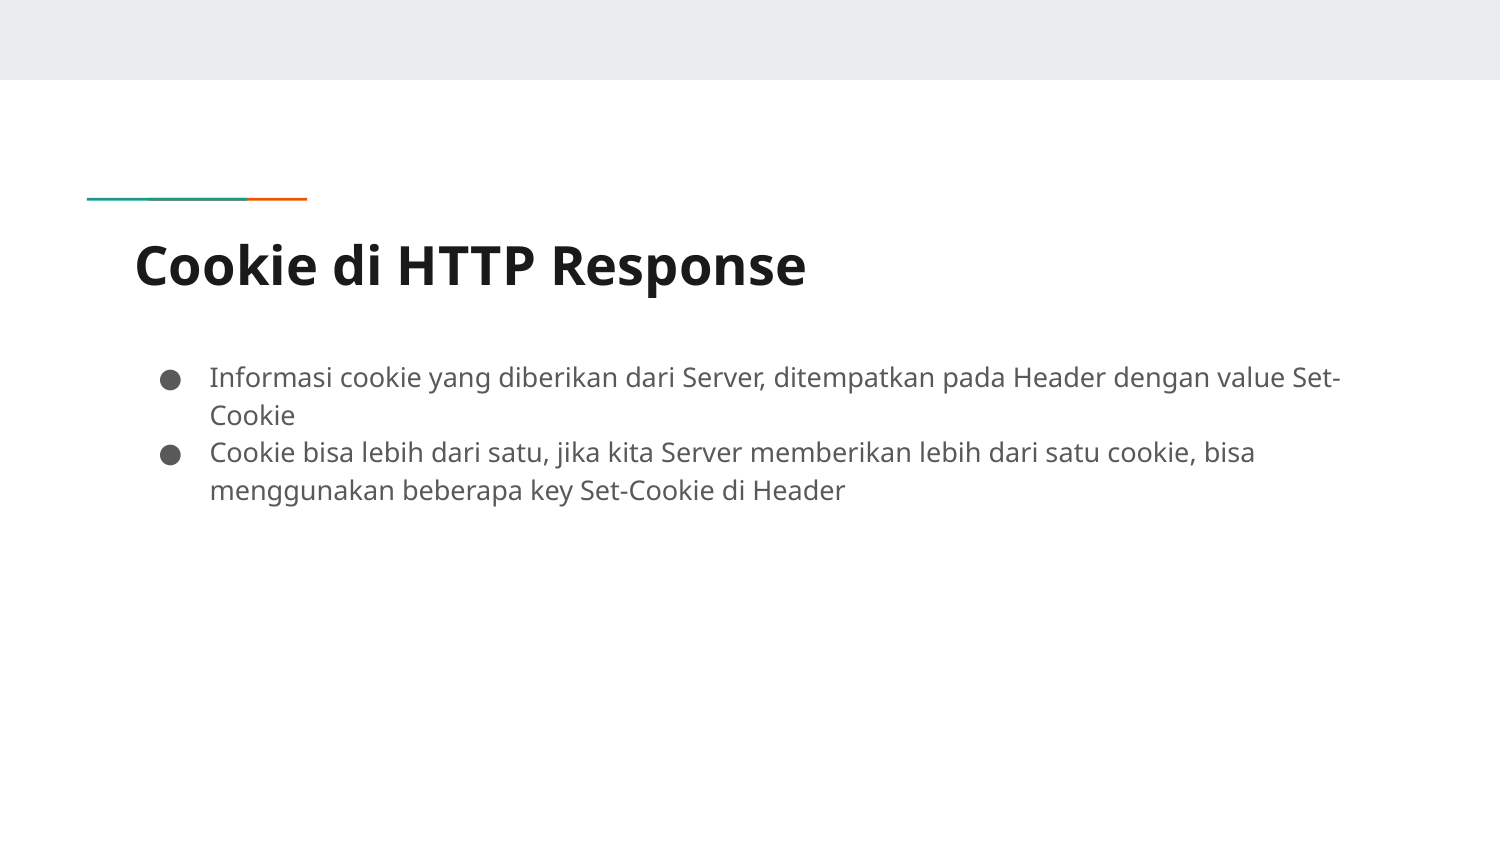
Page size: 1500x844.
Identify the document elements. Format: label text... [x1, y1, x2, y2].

title Cookie di HTTP Response [119, 216, 1381, 305]
list Informasi cookie yang diberikan dari Server, ditempatkan pada Header dengan value Set-Cookie Cookie bisa lebih dari satu, jika kita Server memberikan lebih dari satu cookie, bisa menggunakan beberapa key Set-Cookie di Header [119, 341, 1381, 712]
